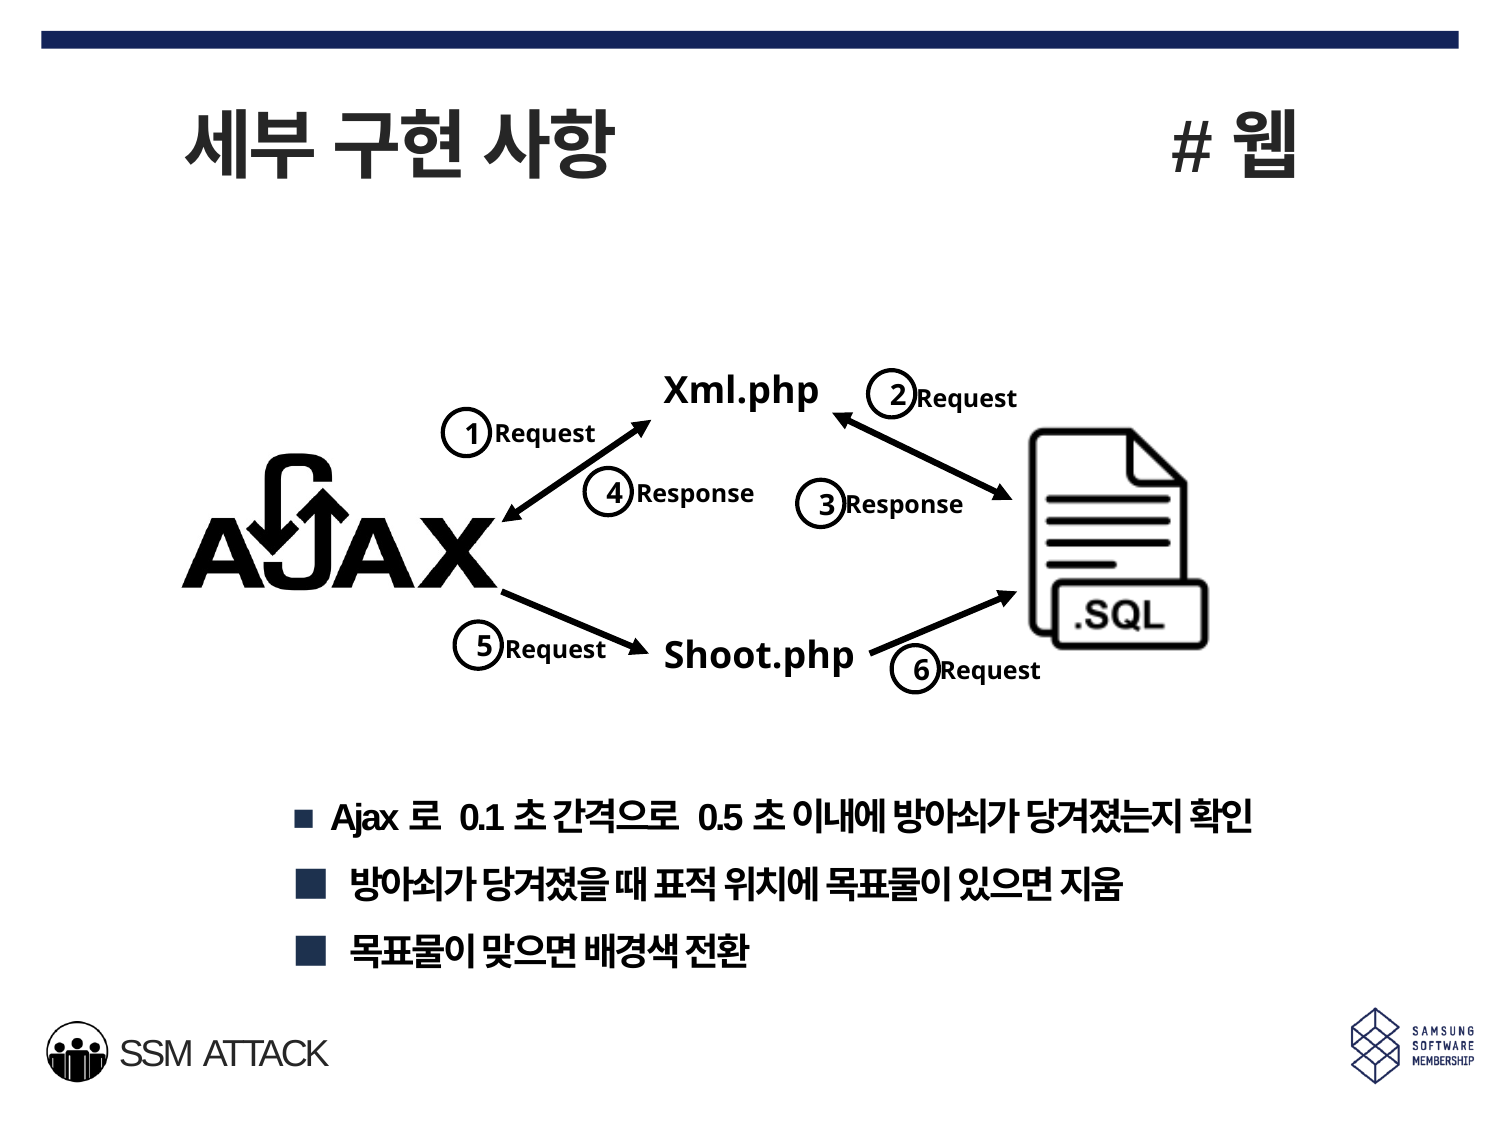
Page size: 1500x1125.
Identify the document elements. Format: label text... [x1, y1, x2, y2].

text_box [501, 419, 652, 523]
text_box 1 [440, 406, 479, 451]
text_box 5 [452, 619, 496, 671]
picture [1343, 999, 1483, 1094]
text_box SSM ATTACK [115, 1021, 345, 1082]
picture [180, 452, 502, 592]
text_box Response [655, 469, 770, 515]
text_box ■ Ajax로 0.1초 간격으로 0.5초 이내에 방아쇠가 당겨졌는지 확인 ■ 방아쇠가 당겨졌을 때 표적 위치에 목표물이 있으면 지움 ■ 목표물이 맞으면 배경색 전환 [277, 763, 1500, 981]
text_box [831, 412, 1013, 500]
text_box [39, 29, 1461, 51]
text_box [501, 591, 652, 655]
text_box Response [830, 507, 930, 527]
text_box 6 [889, 662, 927, 695]
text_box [867, 591, 1018, 655]
text_box Shoot.php [648, 623, 870, 684]
text_box Request [901, 375, 930, 411]
text_box Request [924, 662, 930, 692]
text_box Xml.php [648, 359, 835, 419]
picture [40, 1021, 113, 1083]
text_box Request [490, 626, 622, 671]
text_box 3 [795, 477, 831, 530]
text_box Request [479, 410, 611, 451]
text_box 2 [865, 368, 910, 411]
text_box 세부 구현 사항 #웹 [168, 89, 1315, 195]
picture [935, 349, 1306, 720]
